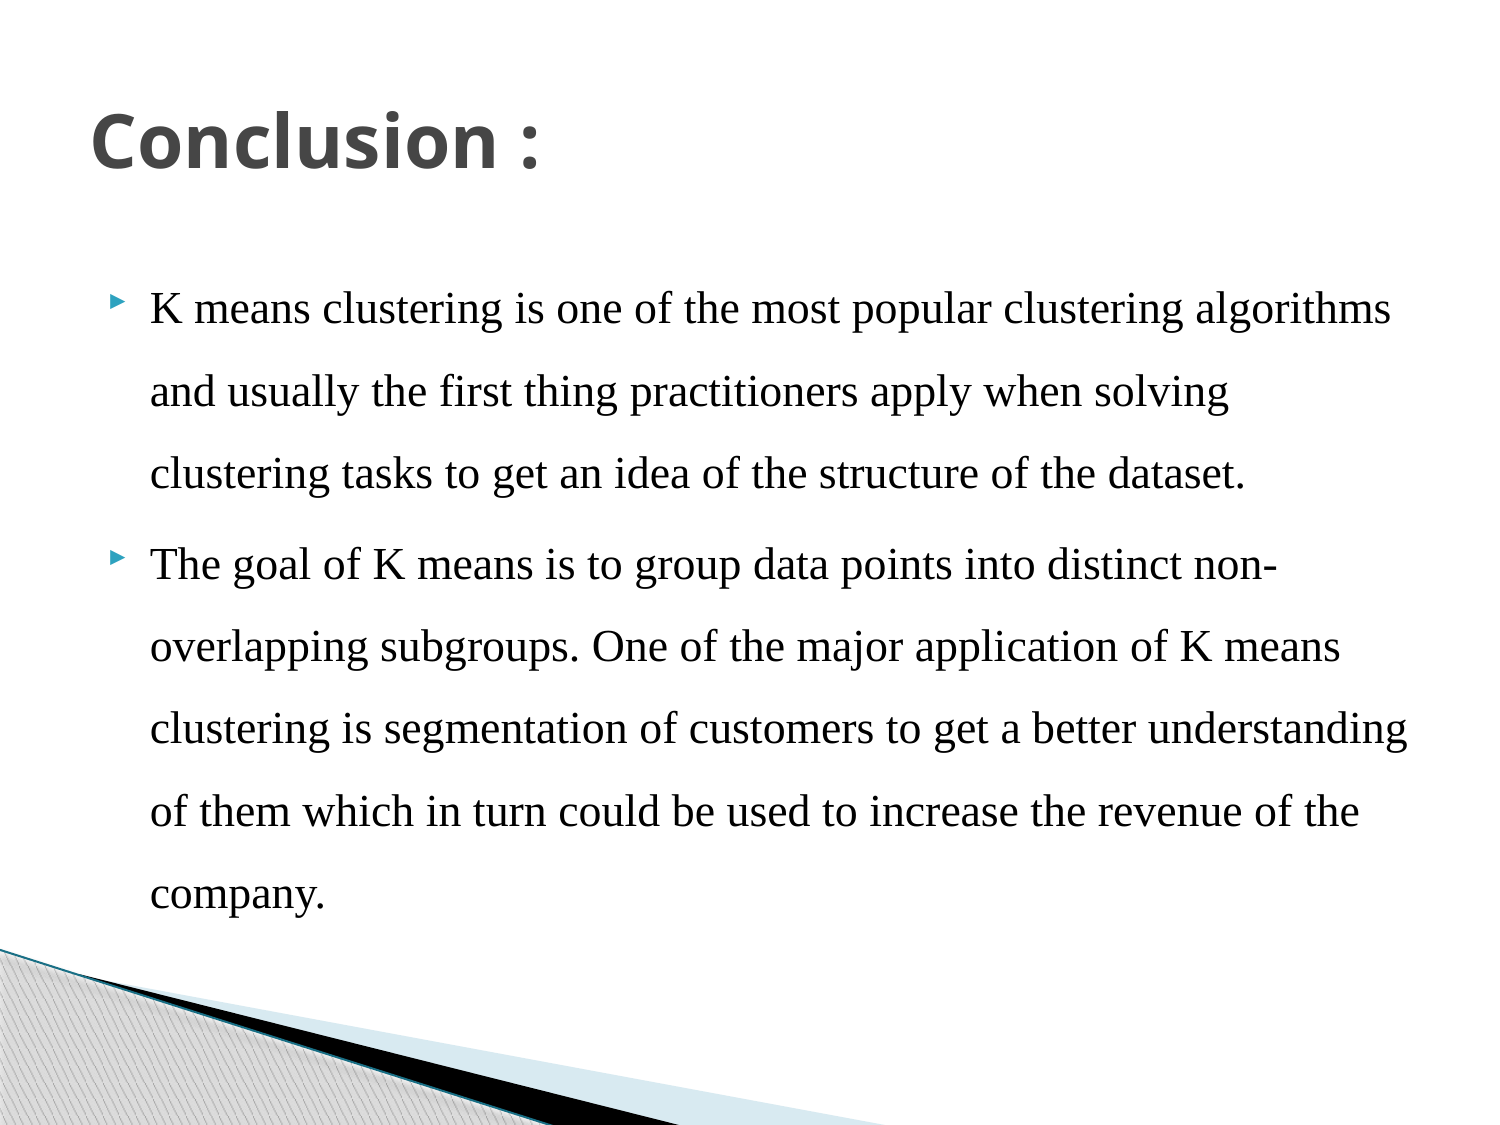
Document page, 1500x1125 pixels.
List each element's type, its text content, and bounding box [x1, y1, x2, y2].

list K means clustering is one of the most popular clustering algorithms and usually the first thing practitioners apply when solving clustering tasks to get an idea of the structure of the dataset. The goal of K means is to group data points into distinct non-overlapping subgroups. One of the major application of K means clustering is segmentation of customers to get a better understanding of them which in turn could be used to increase the revenue of the company. [75, 243, 1425, 986]
title Conclusion : [75, 45, 1425, 233]
